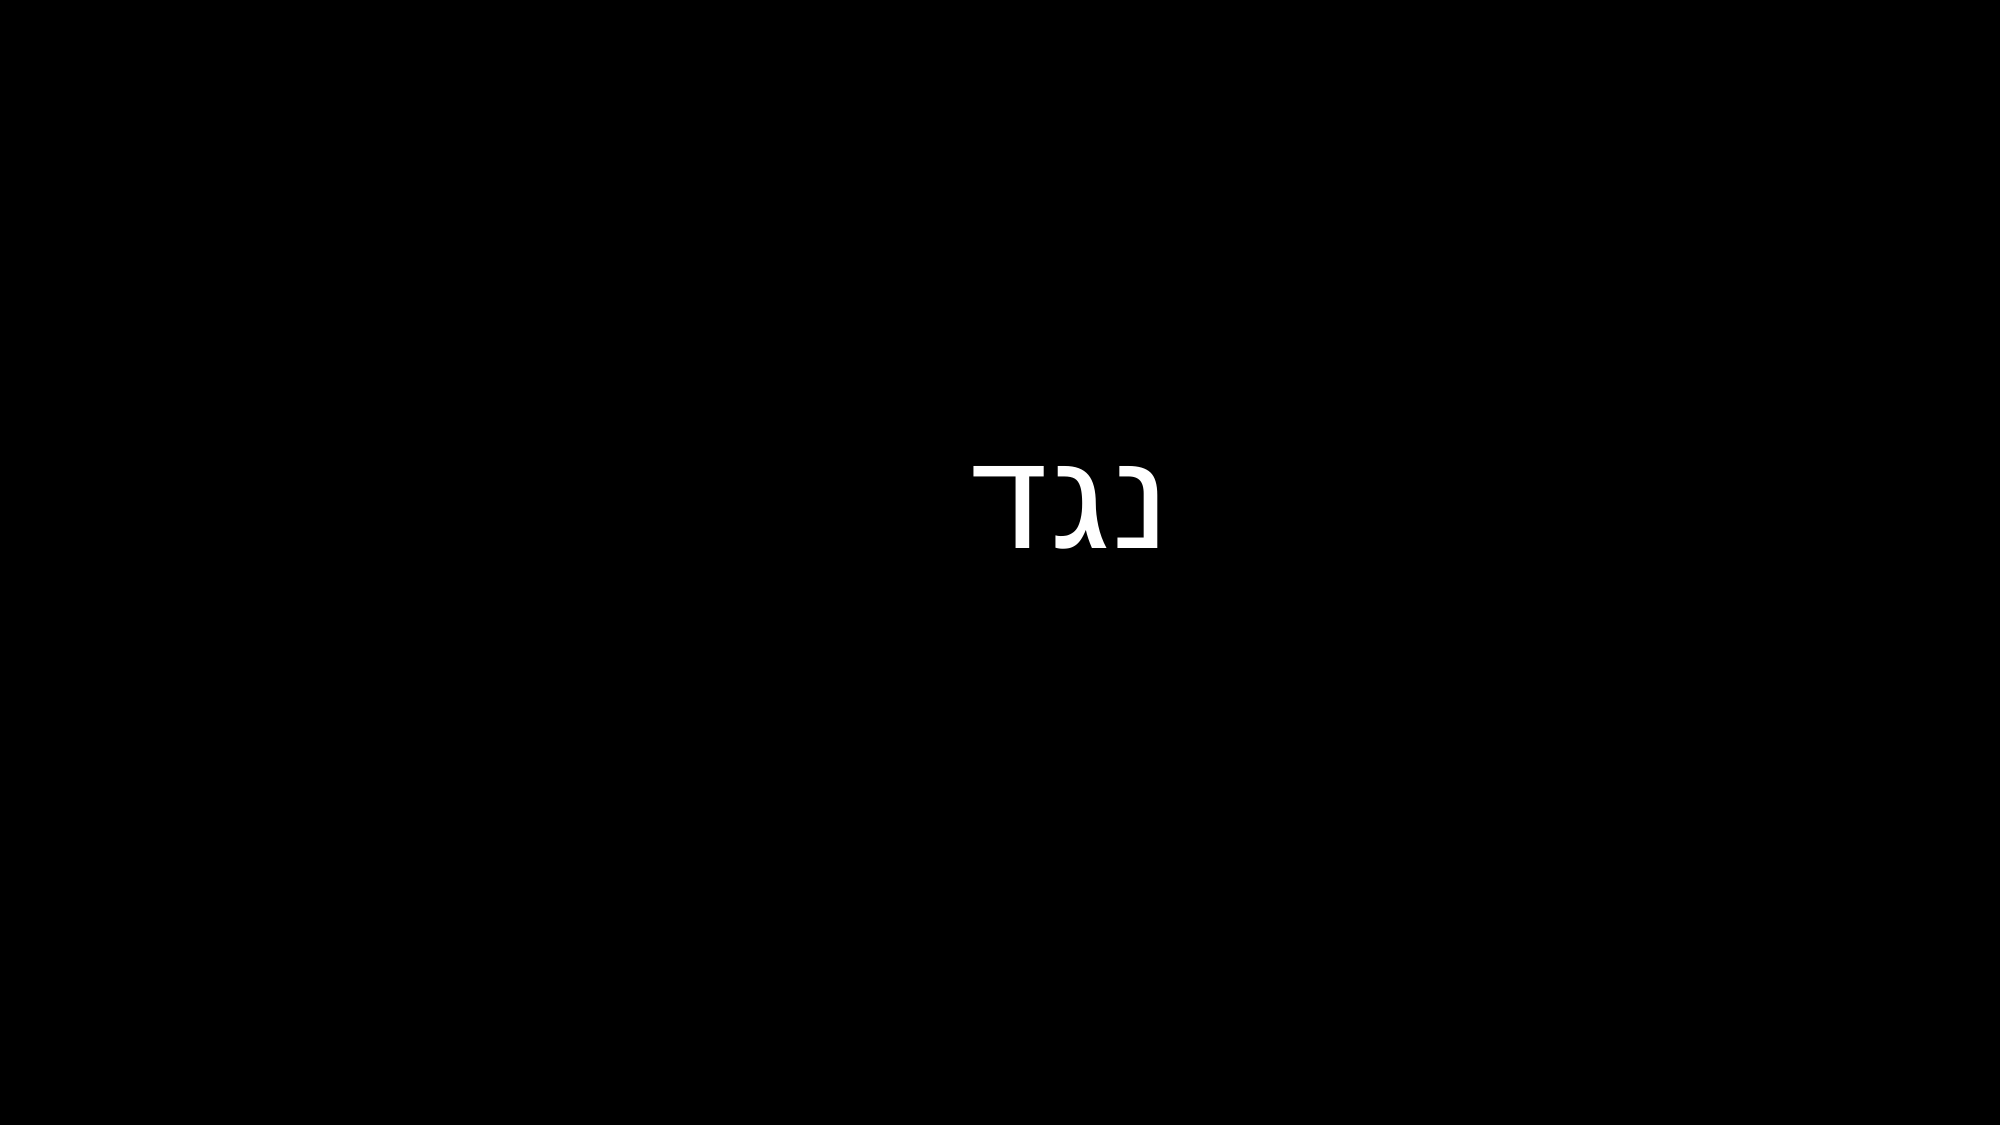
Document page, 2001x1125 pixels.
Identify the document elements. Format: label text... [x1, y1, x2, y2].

list נגד [0, 411, 1187, 1125]
